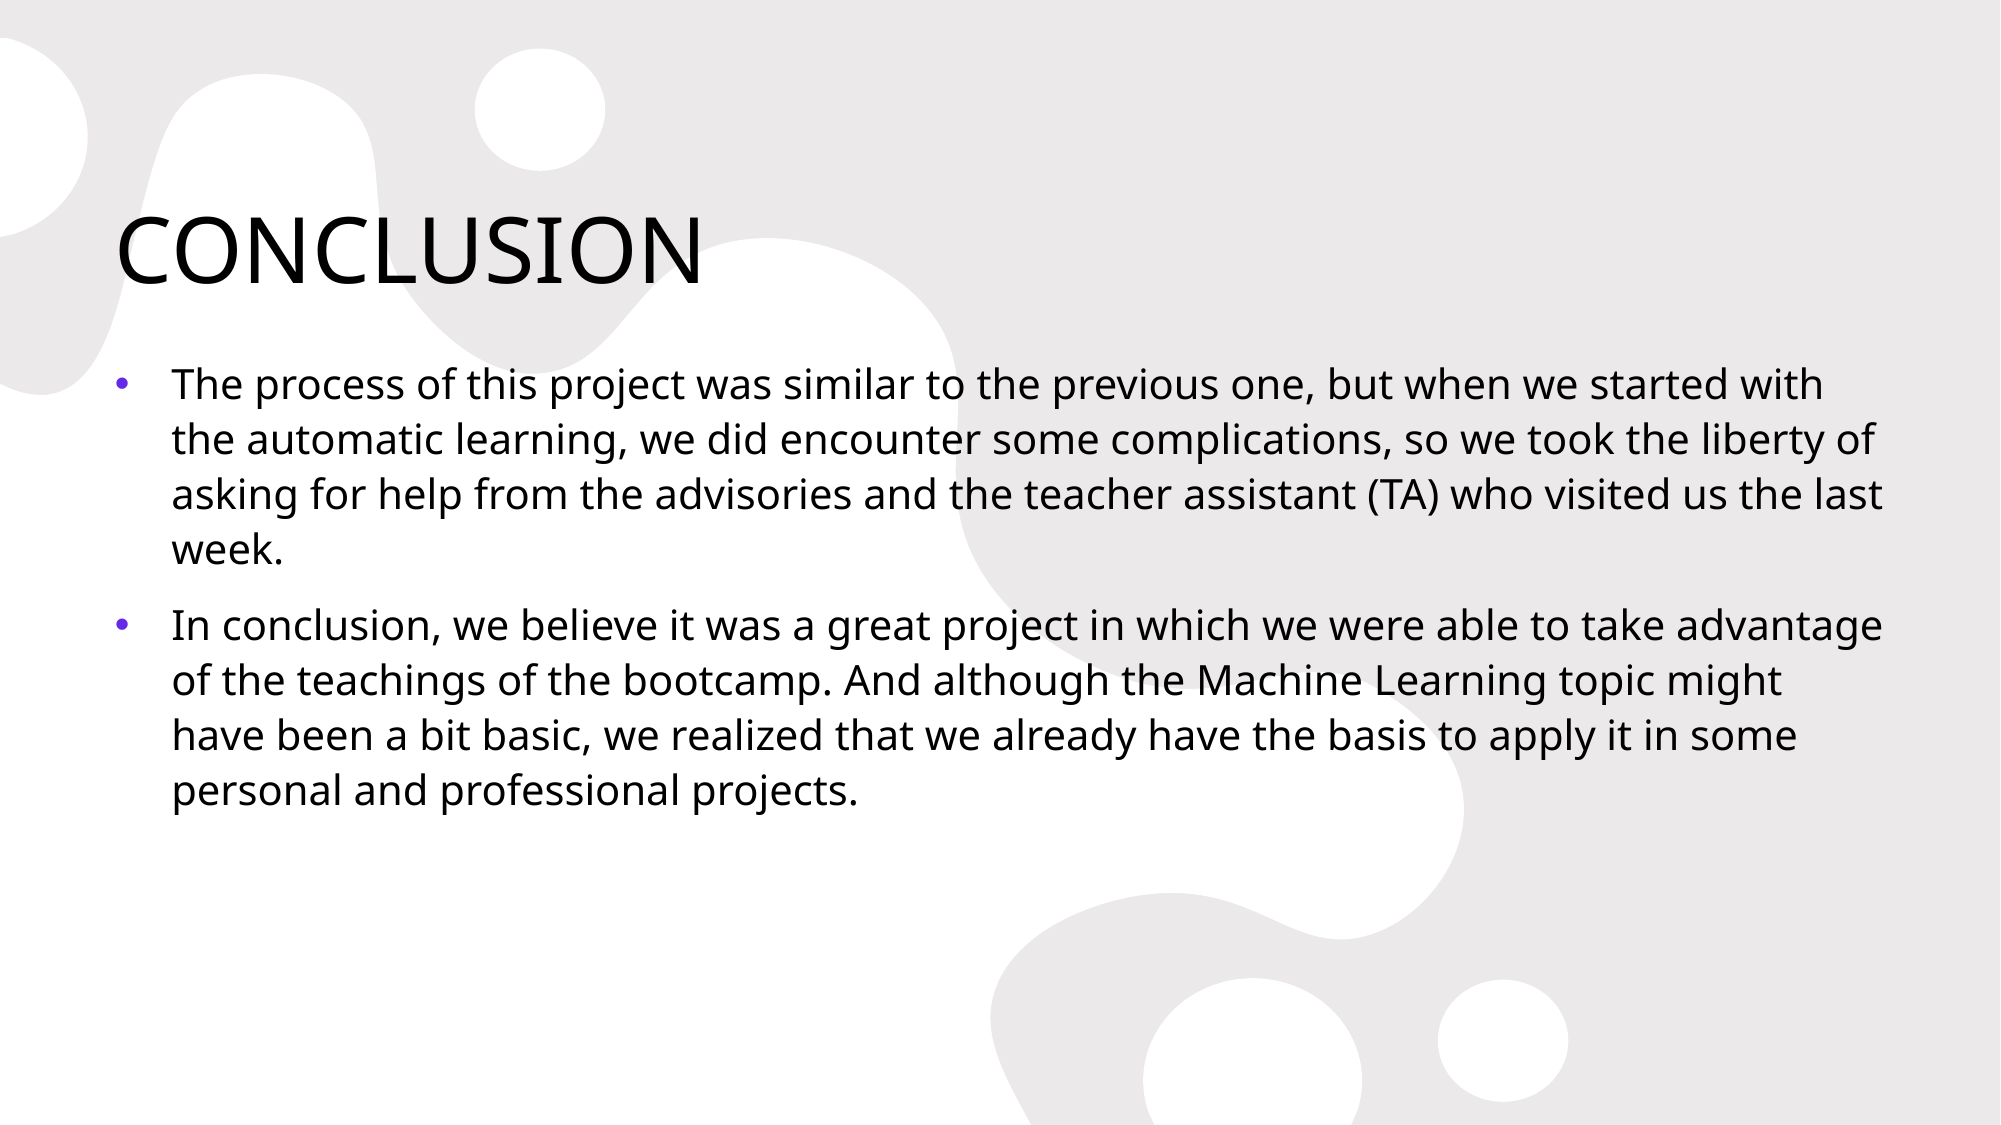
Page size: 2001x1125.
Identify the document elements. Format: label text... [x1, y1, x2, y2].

list The process of this project was similar to the previous one, but when we started with the automatic learning, we did encounter some complications, so we took the liberty of asking for help from the advisories and the teacher assistant (TA) who visited us the last week. In conclusion, we believe it was a great project in which we were able to take advantage of the teachings of the bootcamp. And although the Machine Learning topic might have been a bit basic, we realized that we already have the basis to apply it in some personal and professional projects. [99, 345, 1900, 1008]
title CONCLUSION [99, 91, 1900, 309]
